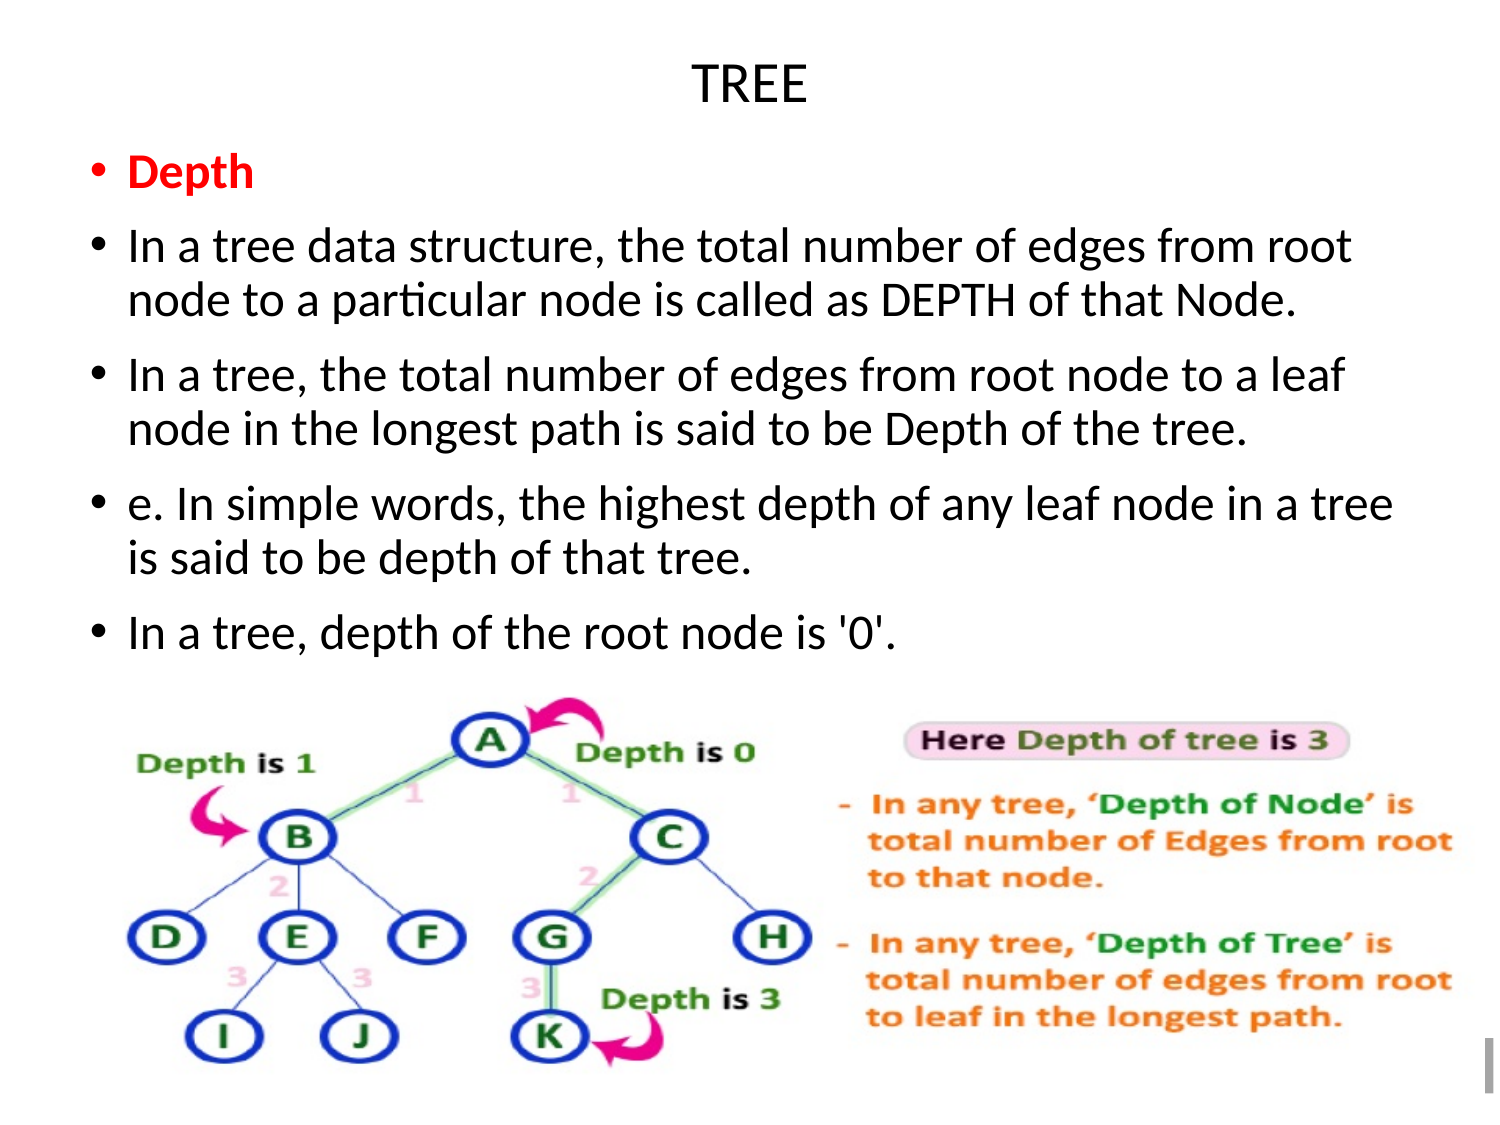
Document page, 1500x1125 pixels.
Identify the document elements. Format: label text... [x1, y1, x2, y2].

picture [73, 673, 1486, 1125]
text_box Depth In a tree data structure, the total number of edges from root node to a particular node is called as DEPTH of that Node. In a tree, the total number of edges from root node to a leaf node in the longest path is said to be Depth of the tree. e. In simple words, the highest depth of any leaf node in a tree is said to be depth of that tree. In a tree, depth of the root node is '0'. [74, 137, 1425, 671]
text_box TREE [74, 45, 1425, 137]
